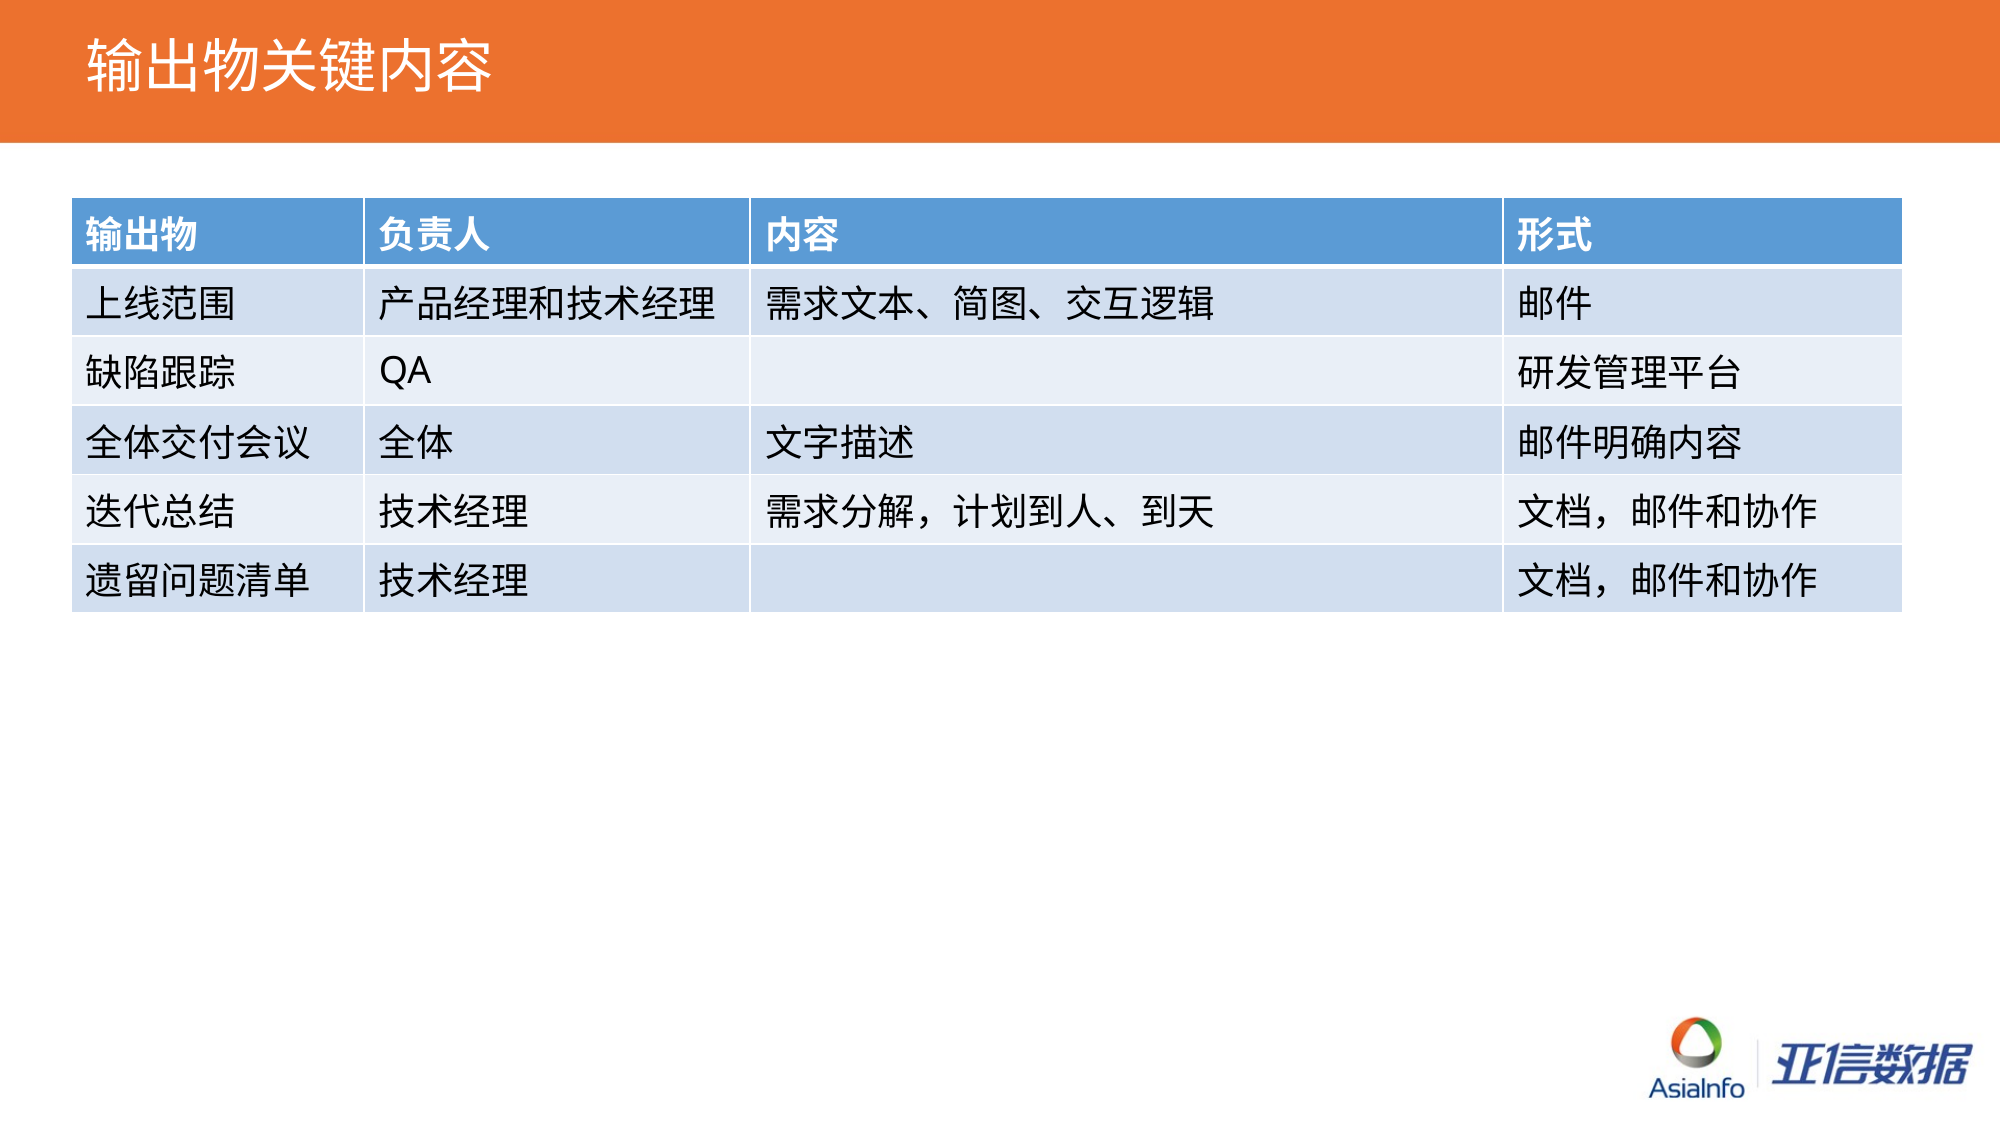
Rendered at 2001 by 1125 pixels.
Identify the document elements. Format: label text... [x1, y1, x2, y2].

table_cell [751, 545, 1502, 612]
table_cell 产品经理和技术经理 [365, 269, 749, 335]
table_cell 文档，邮件和协作 [1504, 475, 1902, 543]
table_header 输出物 [72, 198, 363, 264]
table_cell 技术经理 [365, 545, 749, 612]
table_cell 邮件明确内容 [1504, 406, 1902, 474]
table_cell 需求分解，计划到人、到天 [751, 475, 1502, 543]
title 输出物关键内容 [70, 12, 1980, 126]
table_cell 邮件 [1504, 269, 1902, 335]
table_cell 全体交付会议 [72, 406, 363, 474]
table_cell 文档，邮件和协作 [1504, 545, 1902, 612]
table_cell 技术经理 [365, 475, 749, 543]
table_cell 文字描述 [751, 406, 1502, 474]
table_cell QA [365, 337, 749, 404]
table_cell 需求文本、简图、交互逻辑 [751, 269, 1502, 335]
table_header 形式 [1504, 198, 1902, 264]
table_cell 迭代总结 [72, 475, 363, 543]
table_header 内容 [751, 198, 1502, 264]
table_cell 缺陷跟踪 [72, 337, 363, 404]
table_cell [751, 337, 1502, 404]
table_header 负责人 [365, 198, 749, 264]
table_cell 研发管理平台 [1504, 337, 1902, 404]
picture [0, 0, 2000, 1125]
table_cell 全体 [365, 406, 749, 474]
table_cell 上线范围 [72, 269, 363, 335]
table_cell 遗留问题清单 [72, 545, 363, 612]
